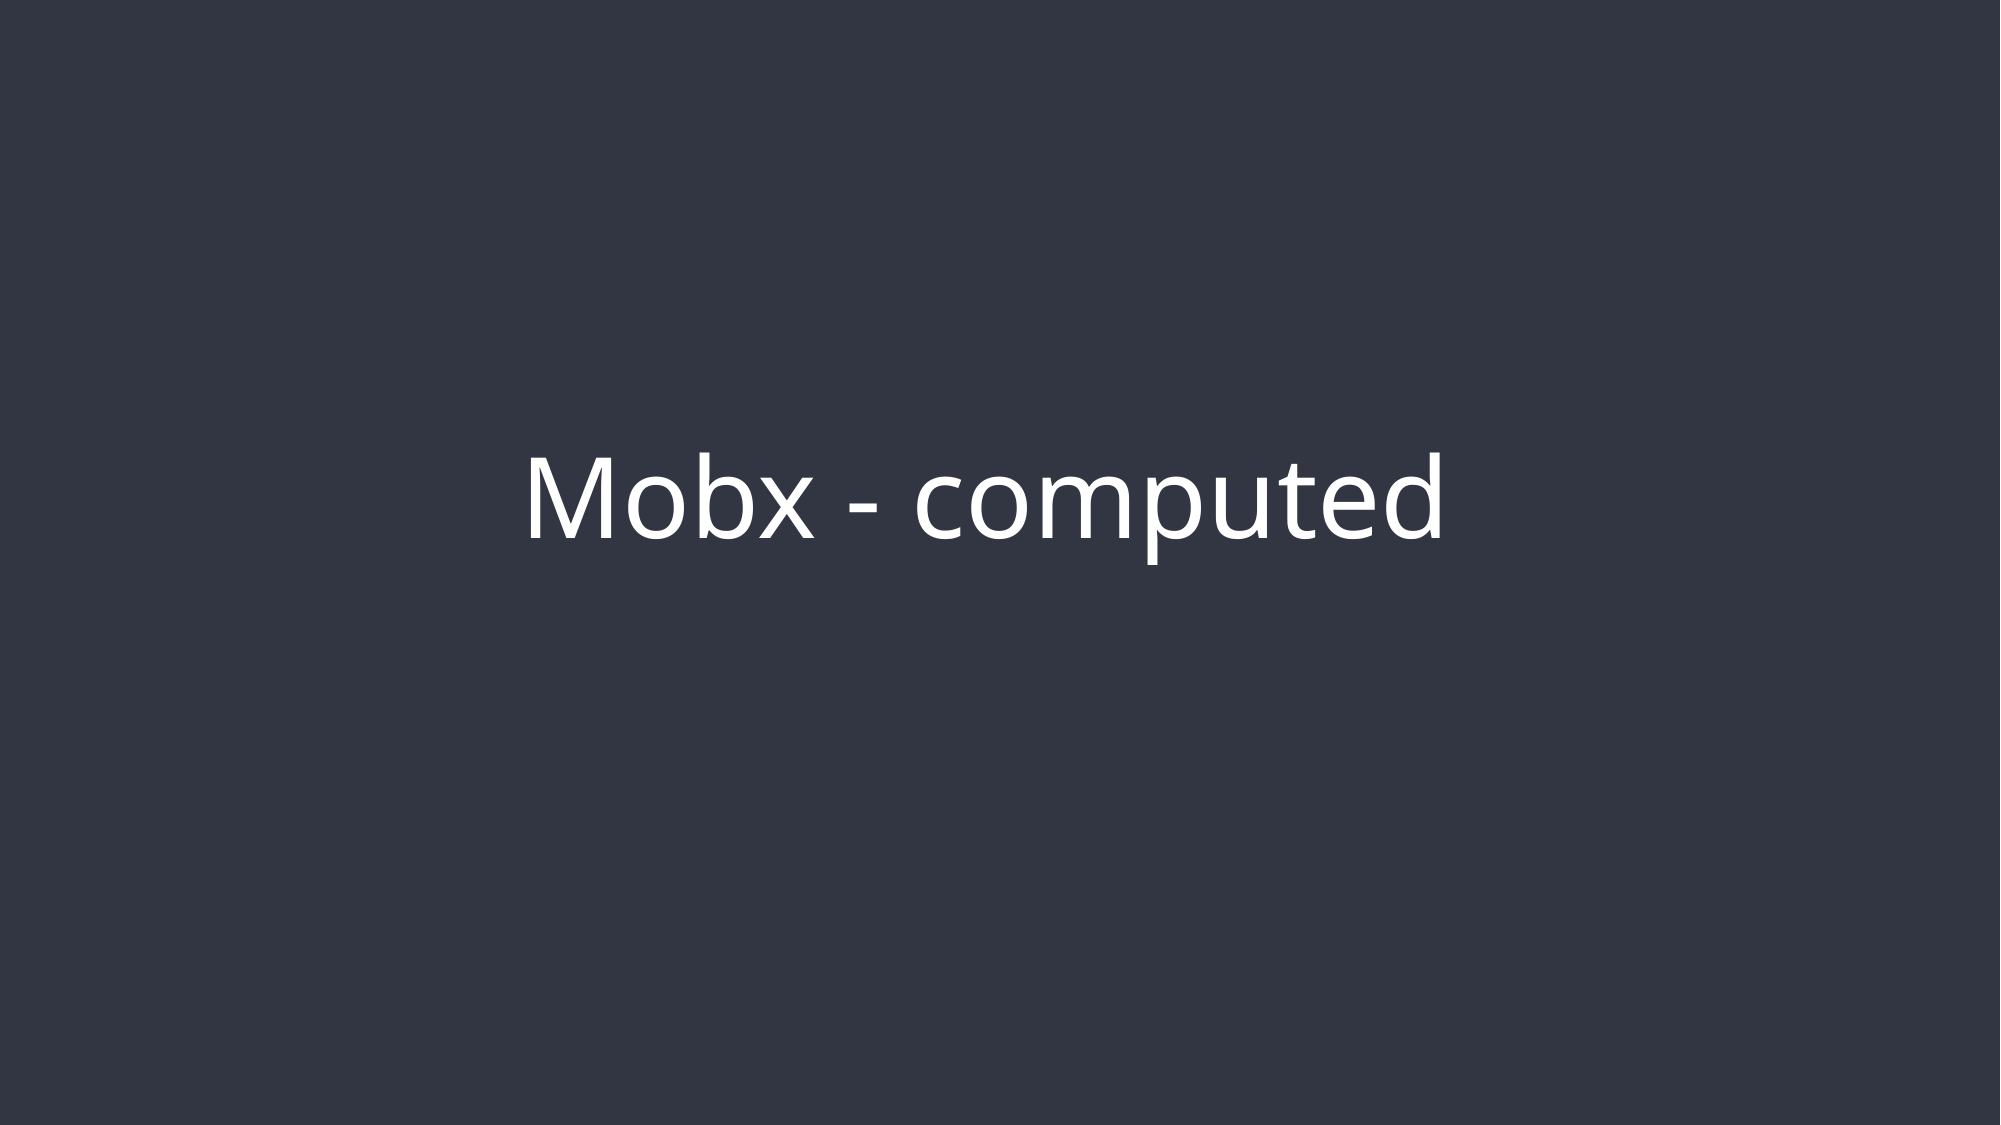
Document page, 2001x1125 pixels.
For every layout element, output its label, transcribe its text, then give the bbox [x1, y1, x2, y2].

text_box Mobx - computed [505, 418, 1495, 569]
